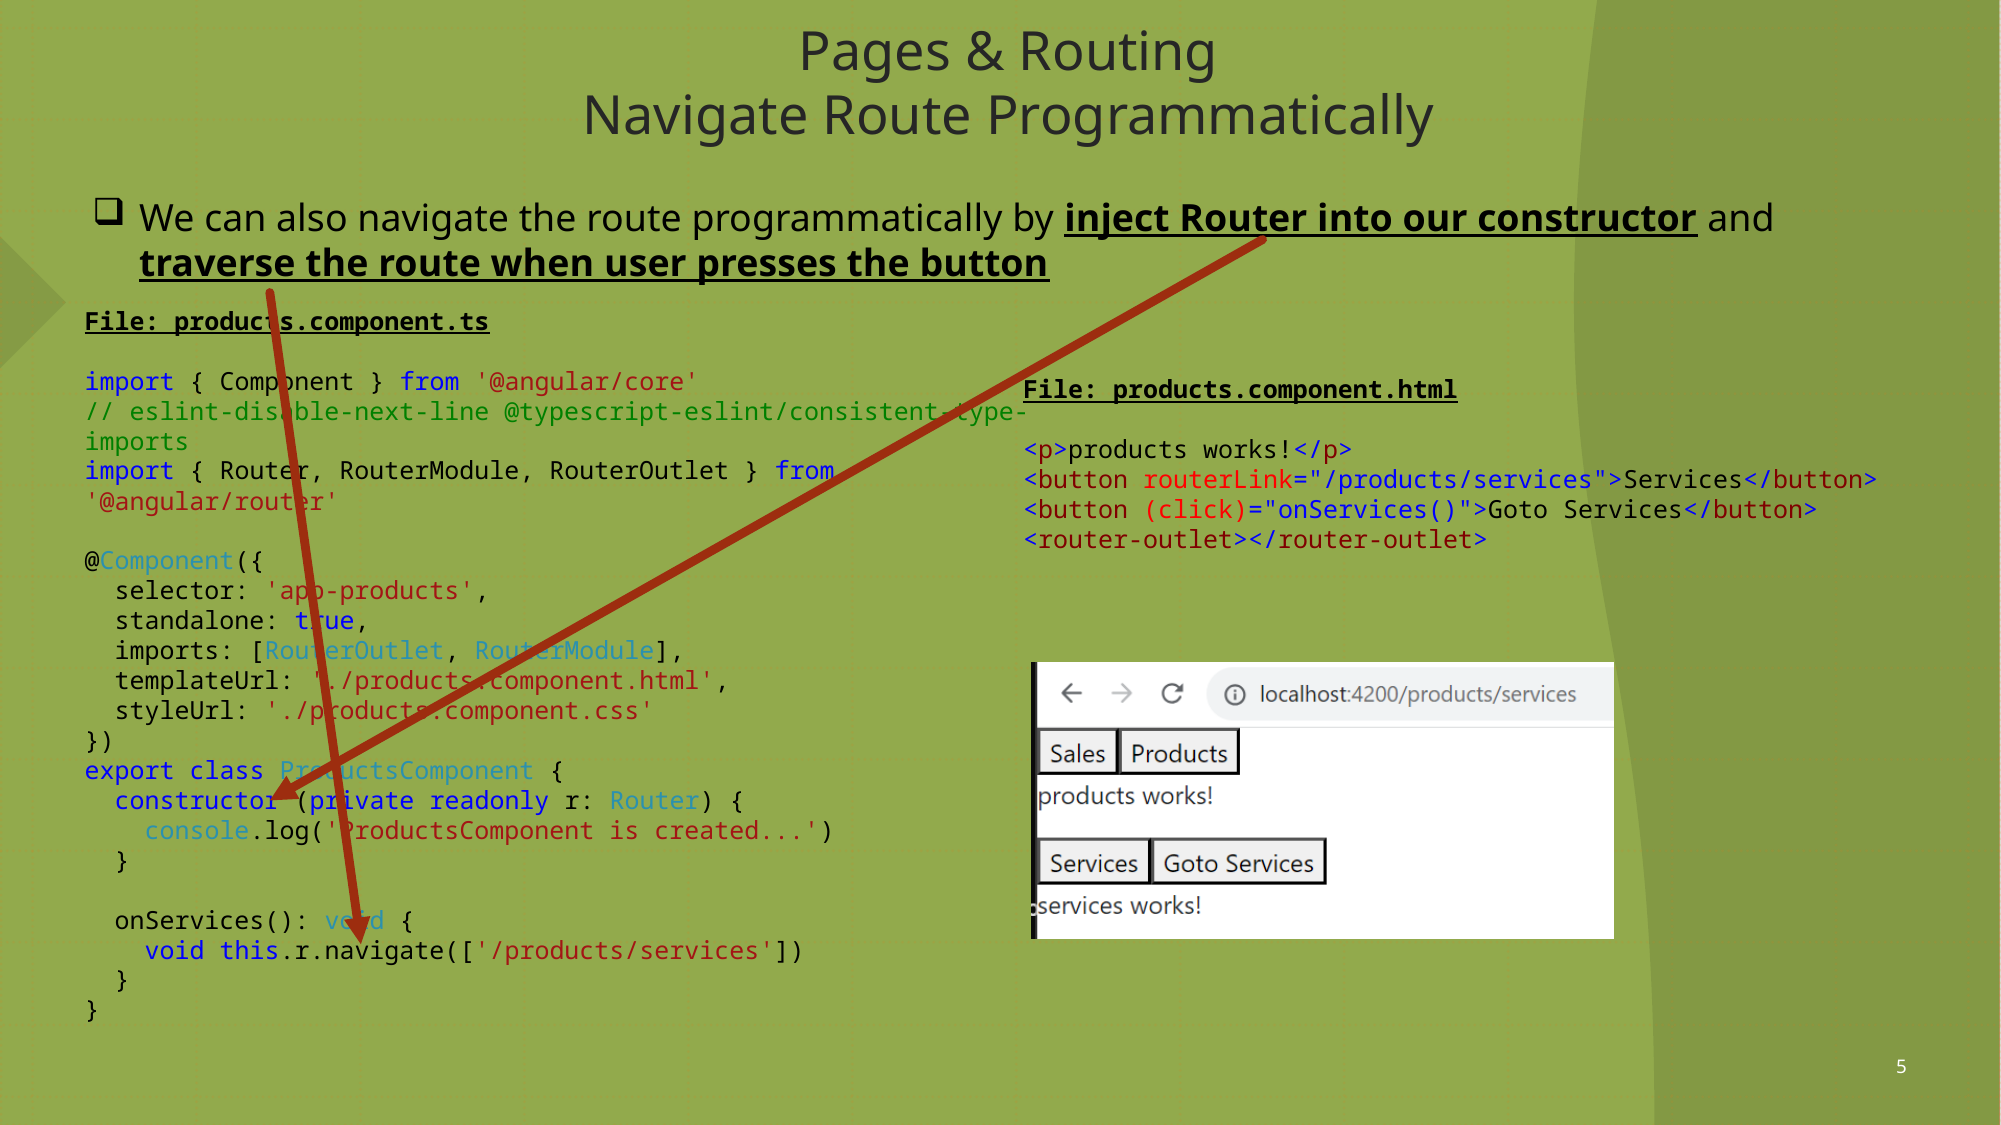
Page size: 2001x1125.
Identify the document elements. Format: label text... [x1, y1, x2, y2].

text_box File: products.component.html <p>products works!</p> <button routerLink="/products/services">Services</button> <button (click)="onServices()">Goto Services</button> <router-outlet></router-outlet> [1267, 366, 2000, 561]
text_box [269, 292, 362, 945]
slide_number 5 [1835, 1037, 1967, 1098]
picture [1031, 662, 1614, 939]
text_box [269, 239, 1263, 801]
title Pages & Routing Navigate Route Programmatically [50, 8, 1967, 155]
text_box We can also navigate the route programmatically by inject Router into our constructor and traverse the route when user presses the button [77, 186, 1923, 292]
text_box File: products.component.ts import { Component } from '@angular/core' // eslint-disable-next-line @typescript-eslint/consistent-type-imports import { Router, RouterModule, RouterOutlet } from '@angular/router' @Component({ selector: 'app-products', standalone: true, imports: [RouterOutlet, RouterModule], templateUrl: './products.component.html', styleUrl: './products.component.css' }) export class ProductsComponent { constructor (private readonly r: Router) { console.log('ProductsComponent is created...') } onServices(): void { void this.r.navigate(['/products/services']) } } [69, 297, 1074, 1032]
